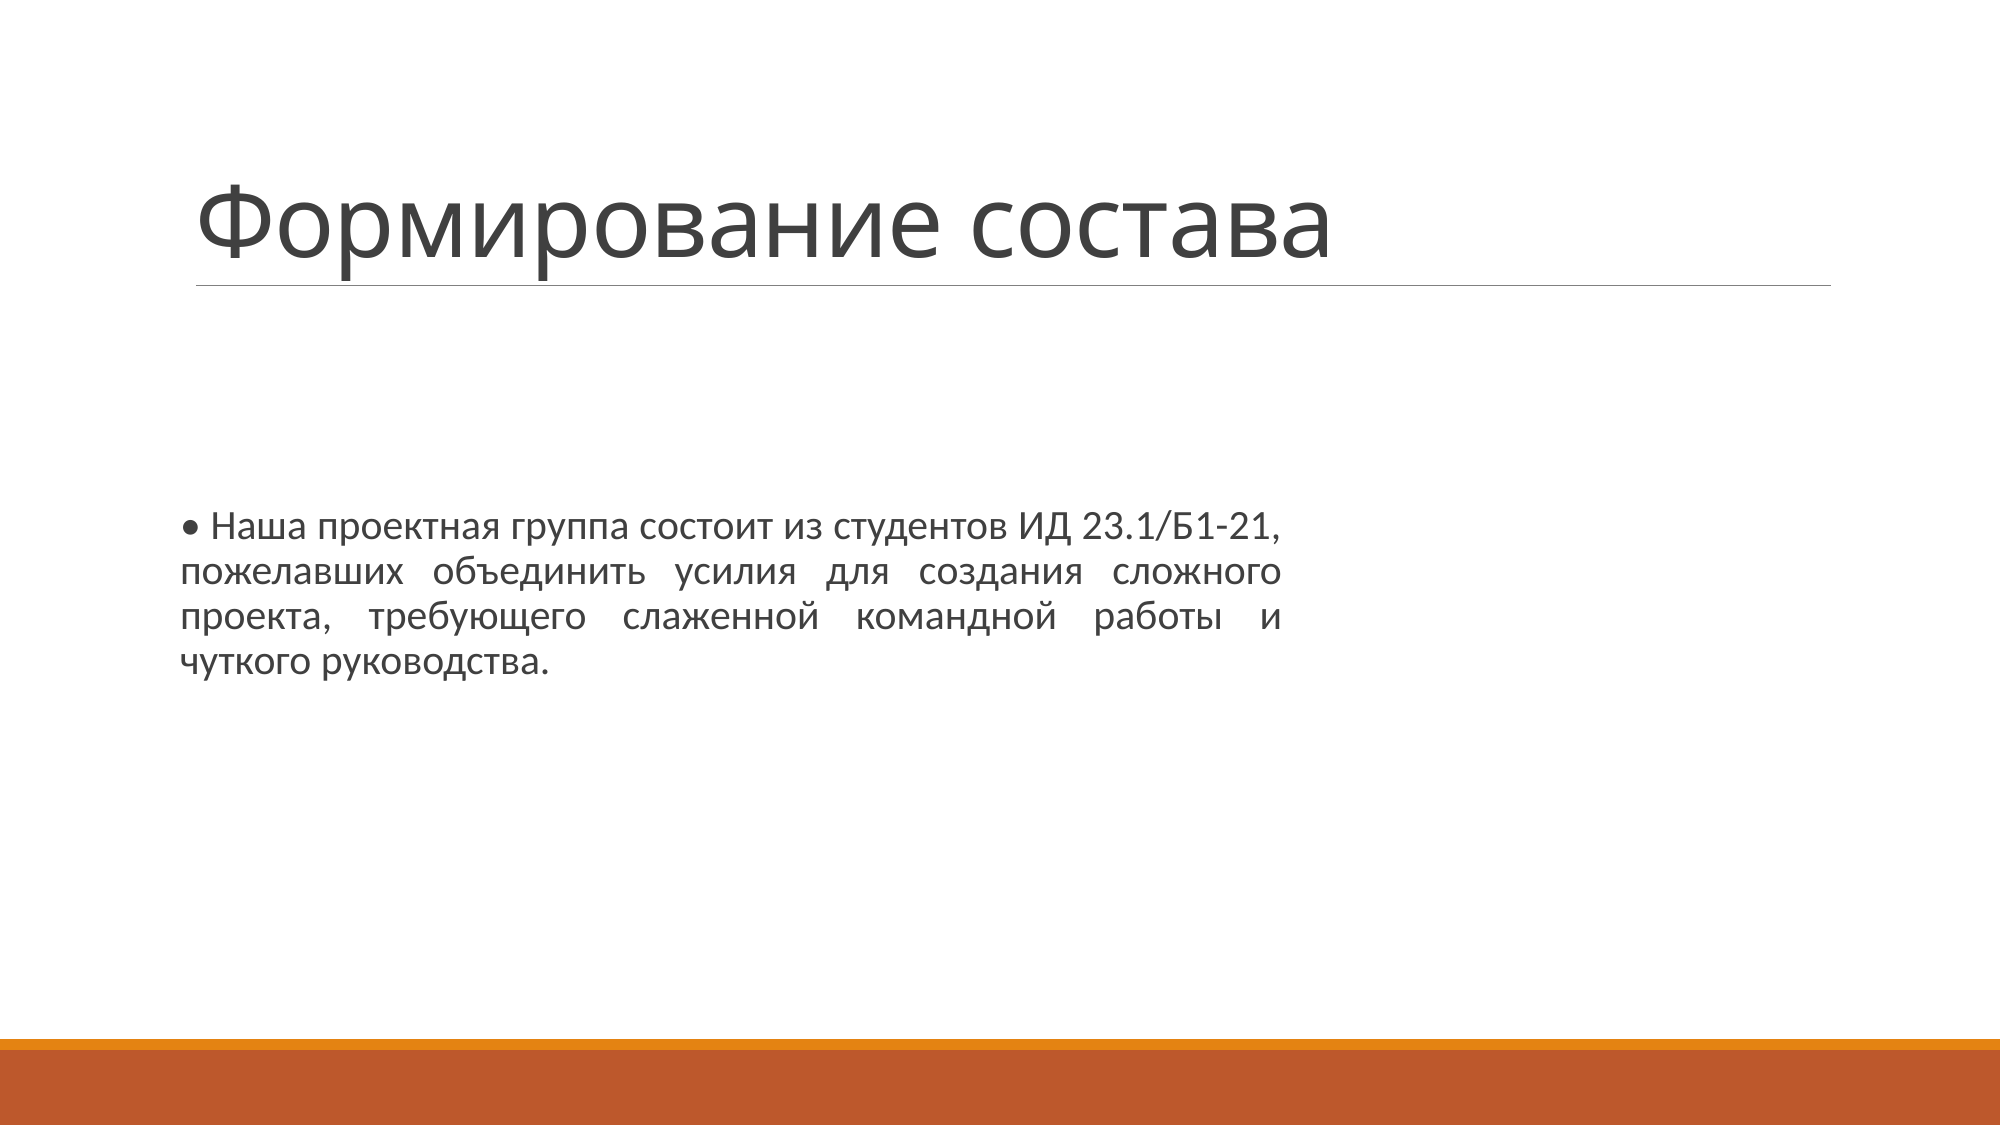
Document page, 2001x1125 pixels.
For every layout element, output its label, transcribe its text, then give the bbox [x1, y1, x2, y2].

list • Наша проектная группа состоит из студентов ИД 23.1/Б1-21, пожелавших объединить усилия для создания сложного проекта, требующего слаженной командной работы и чуткого руководства. [180, 496, 1283, 707]
title Формирование состава [180, 47, 1830, 285]
